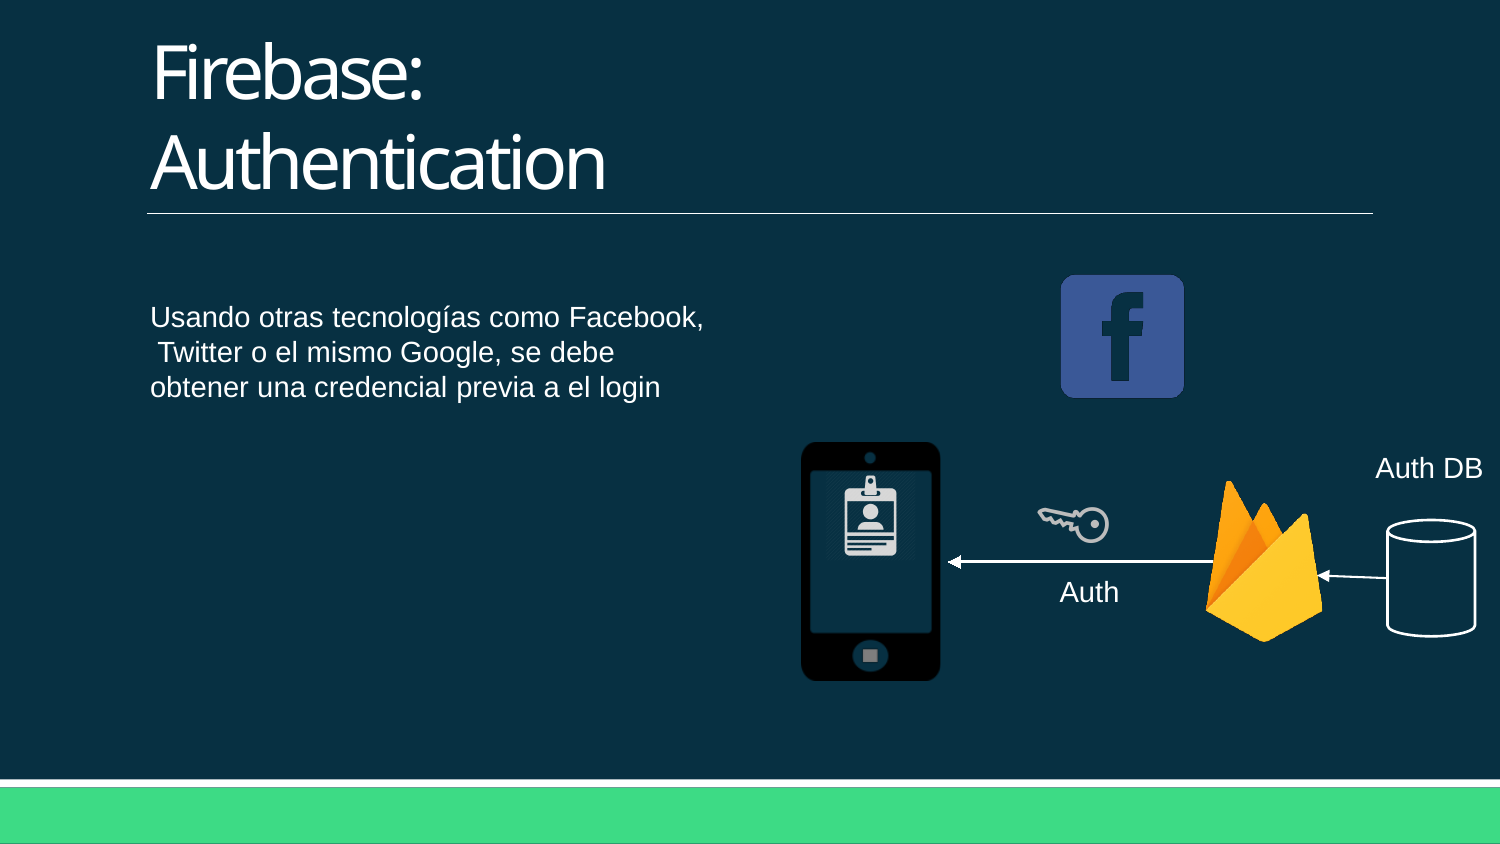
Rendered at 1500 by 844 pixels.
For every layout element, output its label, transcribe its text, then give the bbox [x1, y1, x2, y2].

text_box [1316, 574, 1389, 579]
title Firebase: Authentication [147, 22, 871, 205]
text_box Auth [1057, 570, 1123, 608]
text_box [1045, 259, 1199, 413]
text_box Auth DB [1360, 442, 1499, 493]
text_box Usando otras tecnologías como Facebook, Twitter o el mismo Google, se debe obtener una credencial previa a el login [147, 296, 706, 404]
picture [825, 470, 917, 562]
text_box [801, 442, 941, 681]
picture [1033, 498, 1113, 548]
text_box [1204, 481, 1323, 643]
text_box [948, 555, 1204, 569]
text_box [1386, 518, 1477, 638]
